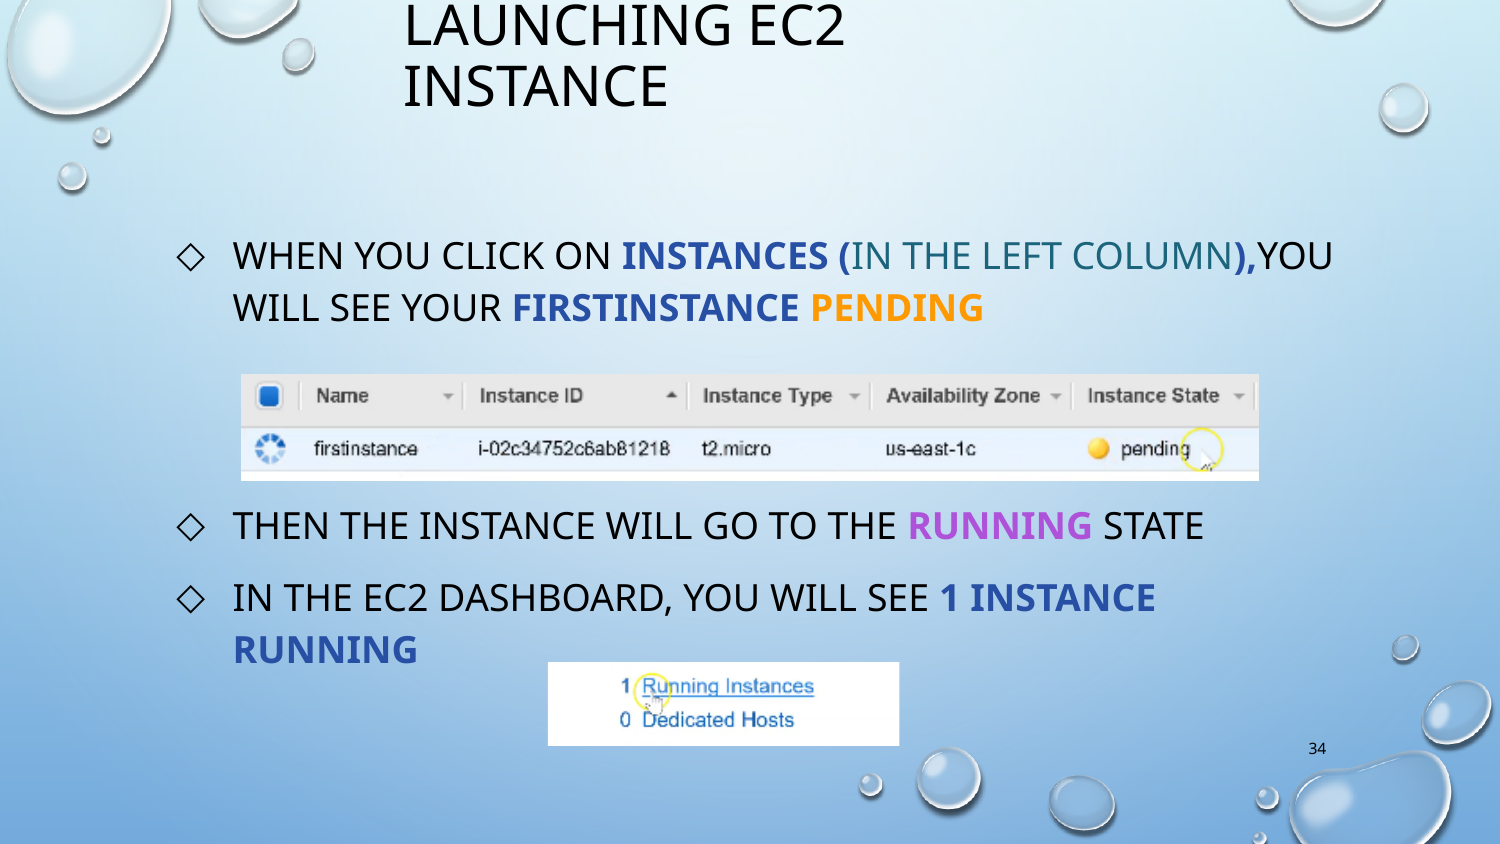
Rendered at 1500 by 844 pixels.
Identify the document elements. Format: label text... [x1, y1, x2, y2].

list When you click on instances (in the left column),you will see your firstinstance pending Then the instance will go to the Running state In the EC2 dashboard, you will see 1 instance running [142, 210, 1358, 769]
title Launching EC2 instance [389, 27, 1111, 134]
picture [0, 0, 1500, 844]
slide_number 34 [1358, 723, 1388, 769]
